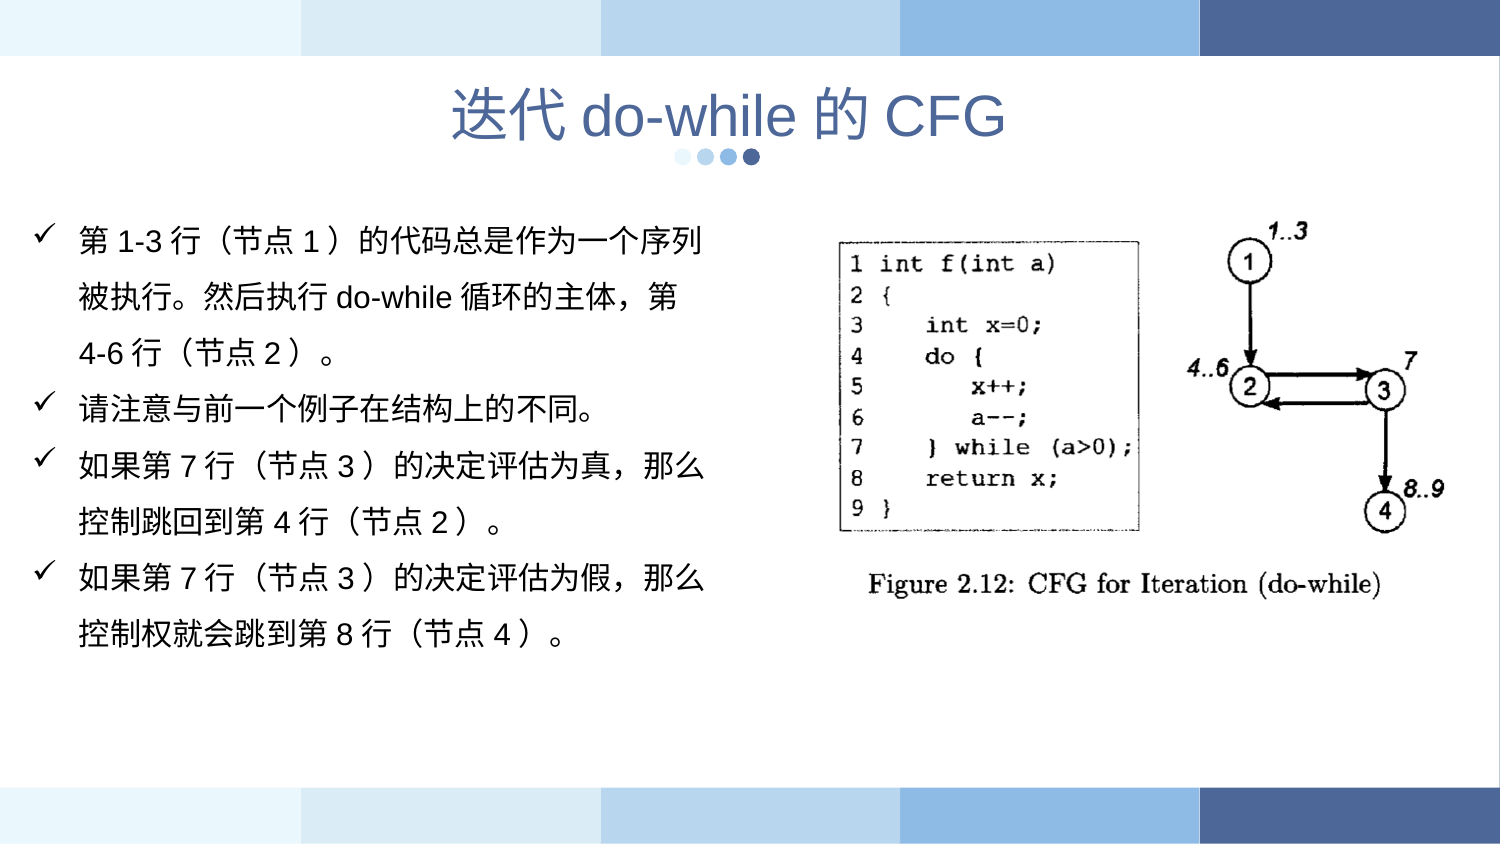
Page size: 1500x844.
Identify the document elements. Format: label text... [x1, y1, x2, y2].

text_box 第1-3行（节点1）的代码总是作为一个序列被执行。然后执行do-while循环的主体，第4-6行（节点2）。 请注意与前一个例子在结构上的不同。 如果第7行（节点3）的决定评估为真，那么控制跳回到第4行（节点2）。 如果第7行（节点3）的决定评估为假，那么控制权就会跳到第8行（节点4）。 [17, 195, 729, 716]
text_box 迭代do-while的CFG [252, 71, 1206, 156]
picture [799, 194, 1465, 622]
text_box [673, 148, 760, 166]
